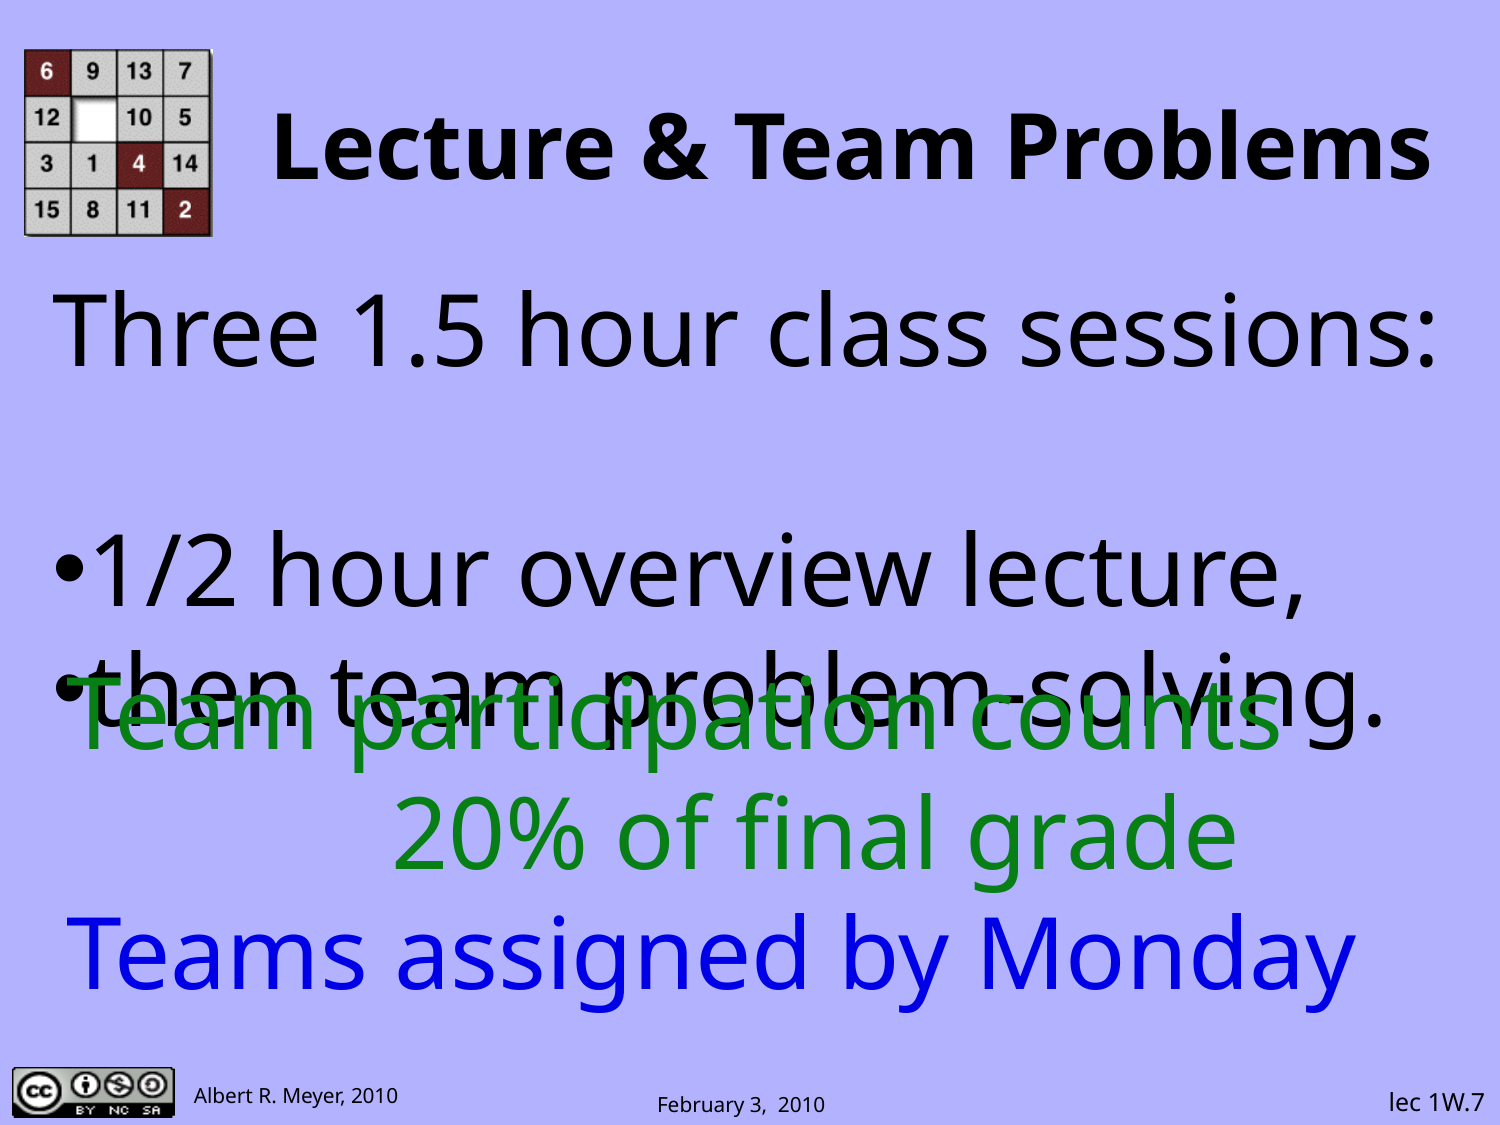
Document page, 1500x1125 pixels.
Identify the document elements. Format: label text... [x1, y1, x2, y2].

slide_number lec 1W.7 [1291, 1074, 1500, 1125]
text_box Team participation counts 20% of final grade Teams assigned by Monday [51, 641, 1373, 1017]
text_box Three 1.5 hour class sessions: 1/2 hour overview lecture, then team problem-solving. [37, 259, 1459, 755]
title Lecture & Team Problems [254, 47, 1453, 238]
picture [12, 1067, 175, 1118]
picture [24, 49, 213, 237]
